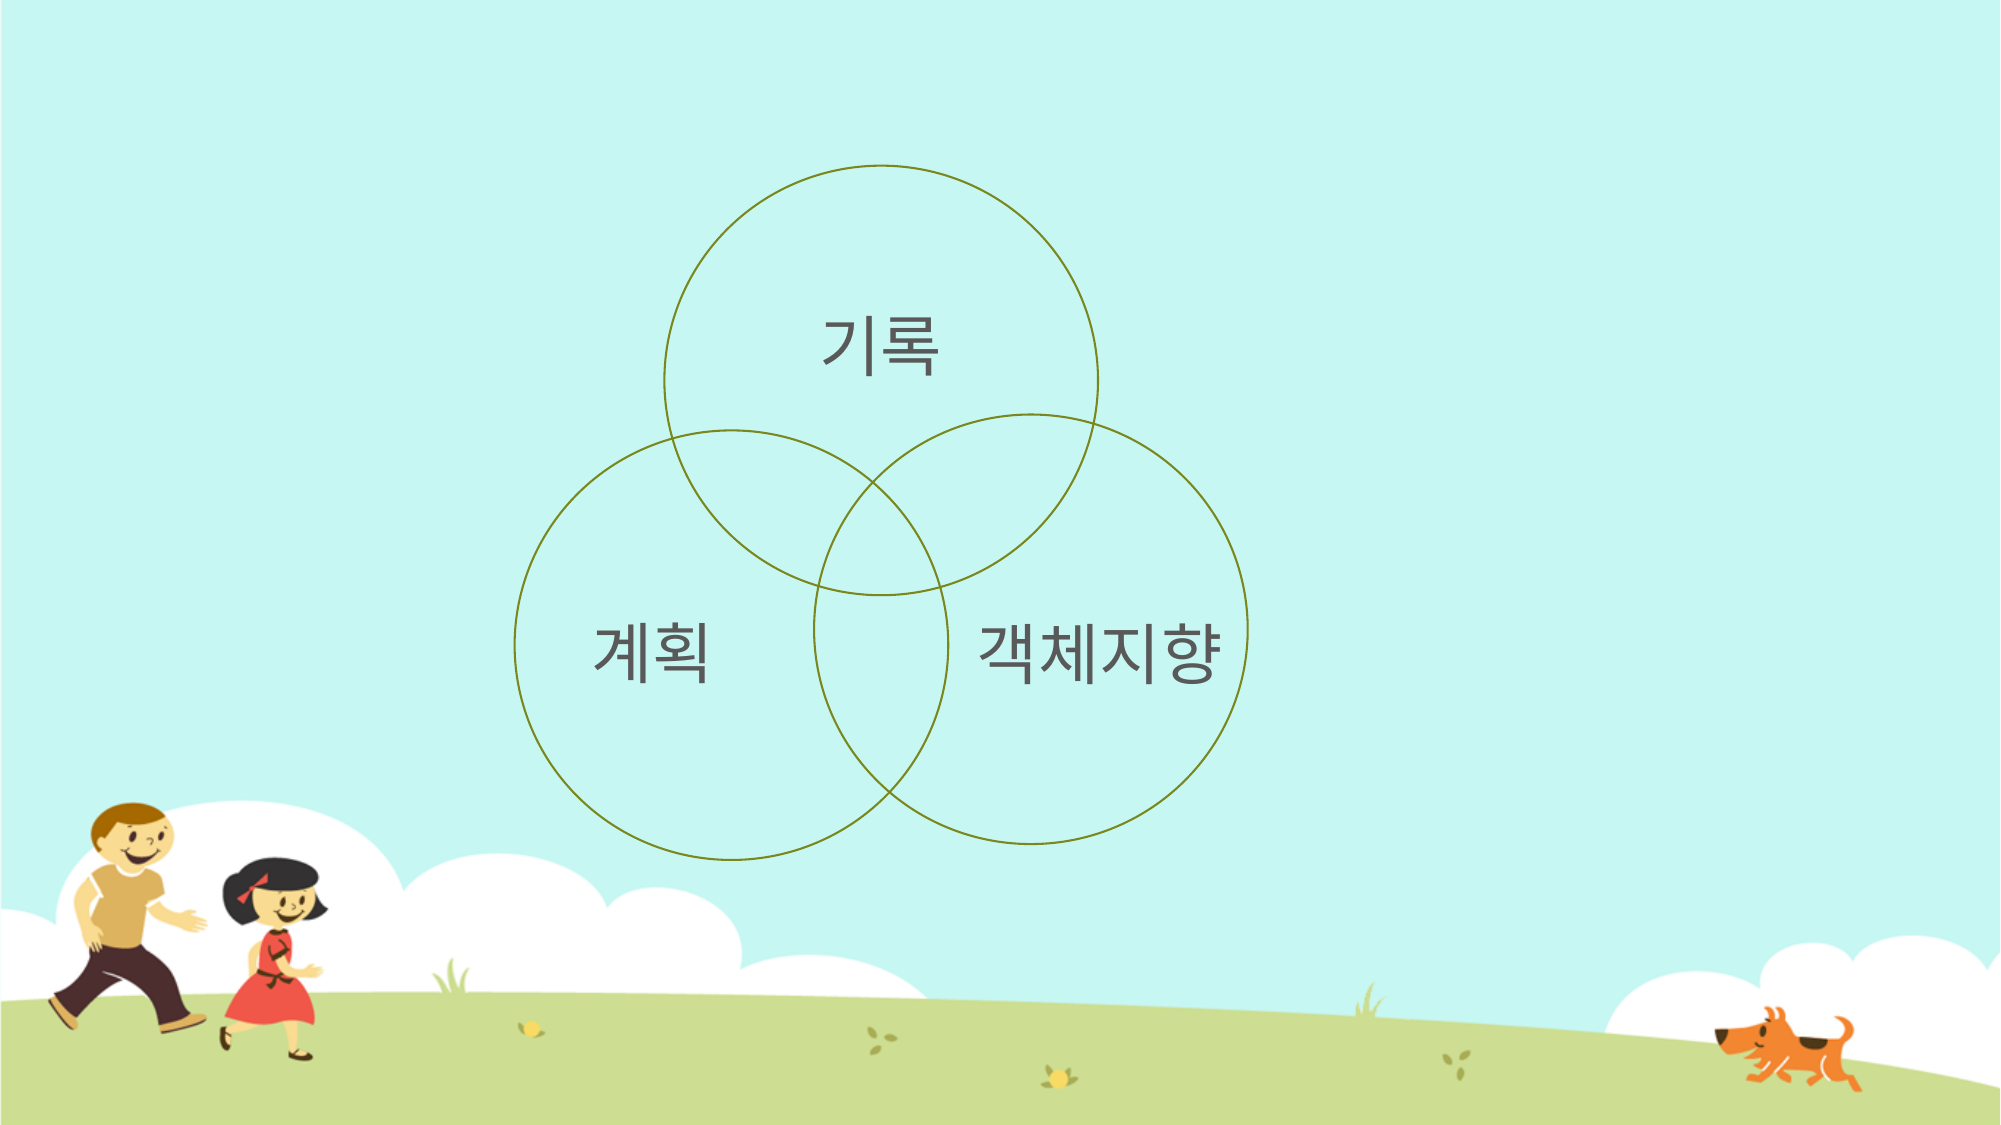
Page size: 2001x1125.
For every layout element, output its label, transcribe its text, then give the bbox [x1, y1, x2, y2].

text_box [814, 413, 1248, 846]
picture [0, 0, 2001, 1125]
text_box [663, 164, 1099, 587]
text_box 계획 [576, 604, 956, 699]
text_box 기록 [804, 297, 1184, 393]
text_box 객체지향 [962, 605, 1341, 700]
text_box [513, 438, 890, 861]
